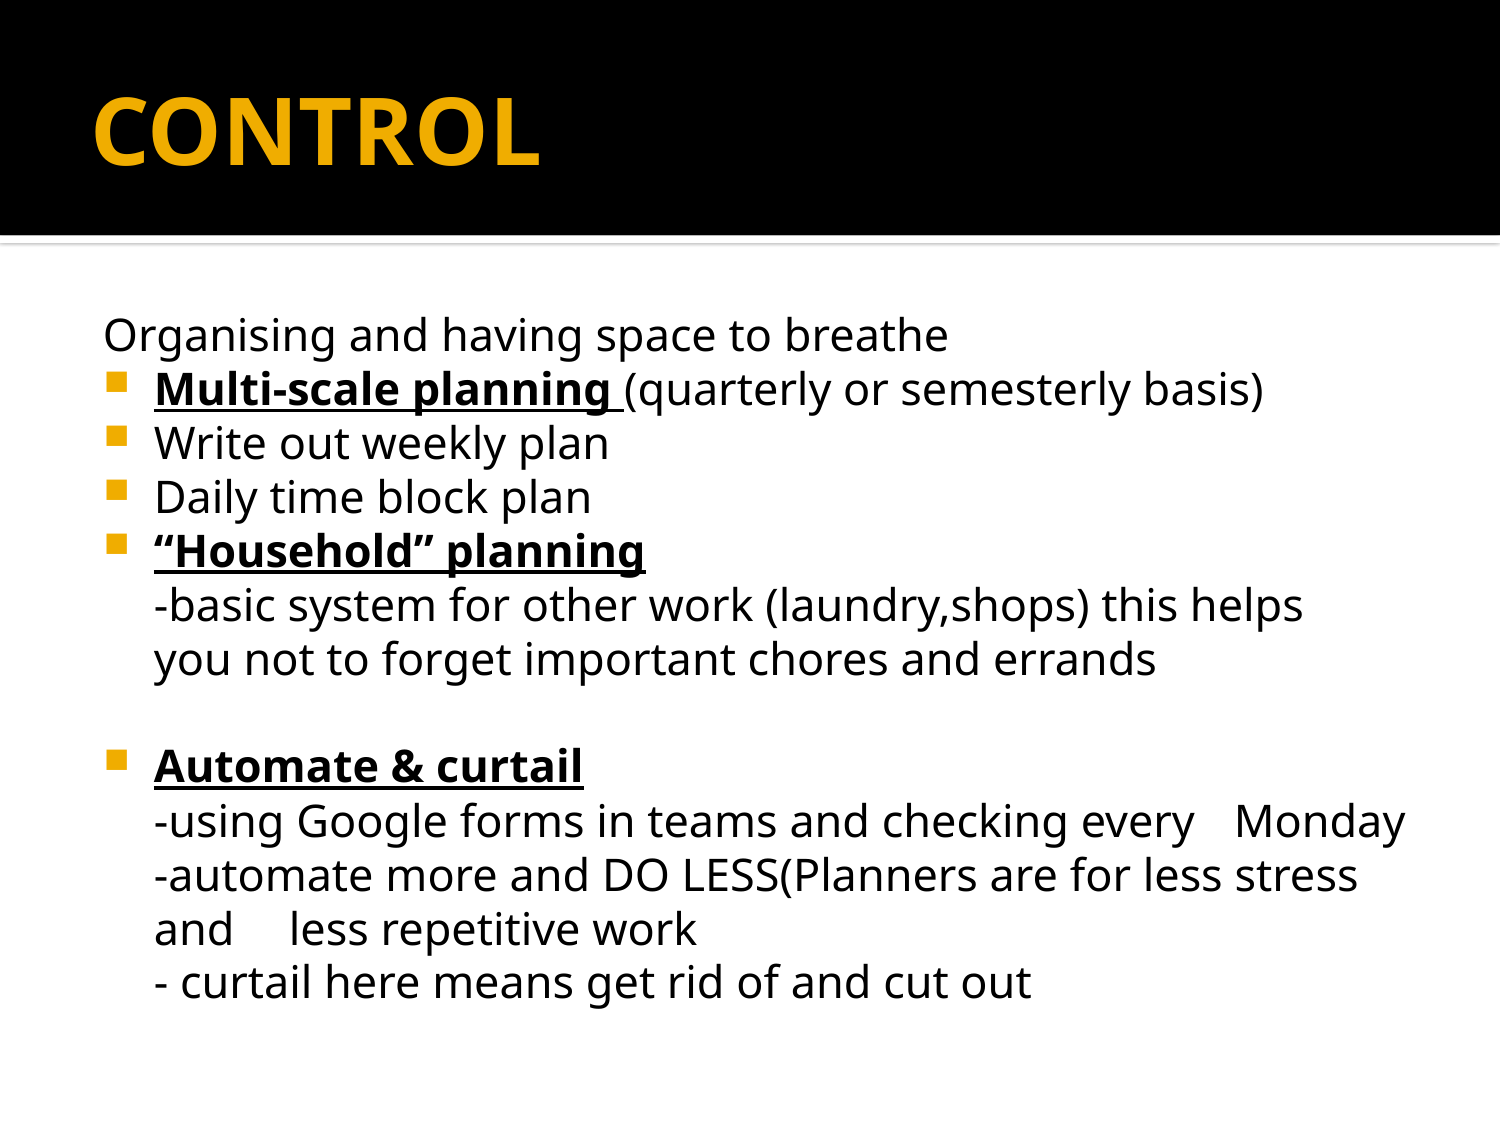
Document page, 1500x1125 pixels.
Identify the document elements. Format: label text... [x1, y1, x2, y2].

title CONTROL [75, 25, 1425, 231]
list Organising and having space to breathe Multi-scale planning (quarterly or semesterly basis) Write out weekly plan Daily time block plan “Household” planning -basic system for other work (laundry,shops) this helps you not to forget important chores and errands Automate & curtail -using Google forms in teams and checking every Monday -automate more and DO LESS(Planners are for less stress and less repetitive work - curtail here means get rid of and cut out [75, 291, 1425, 1050]
